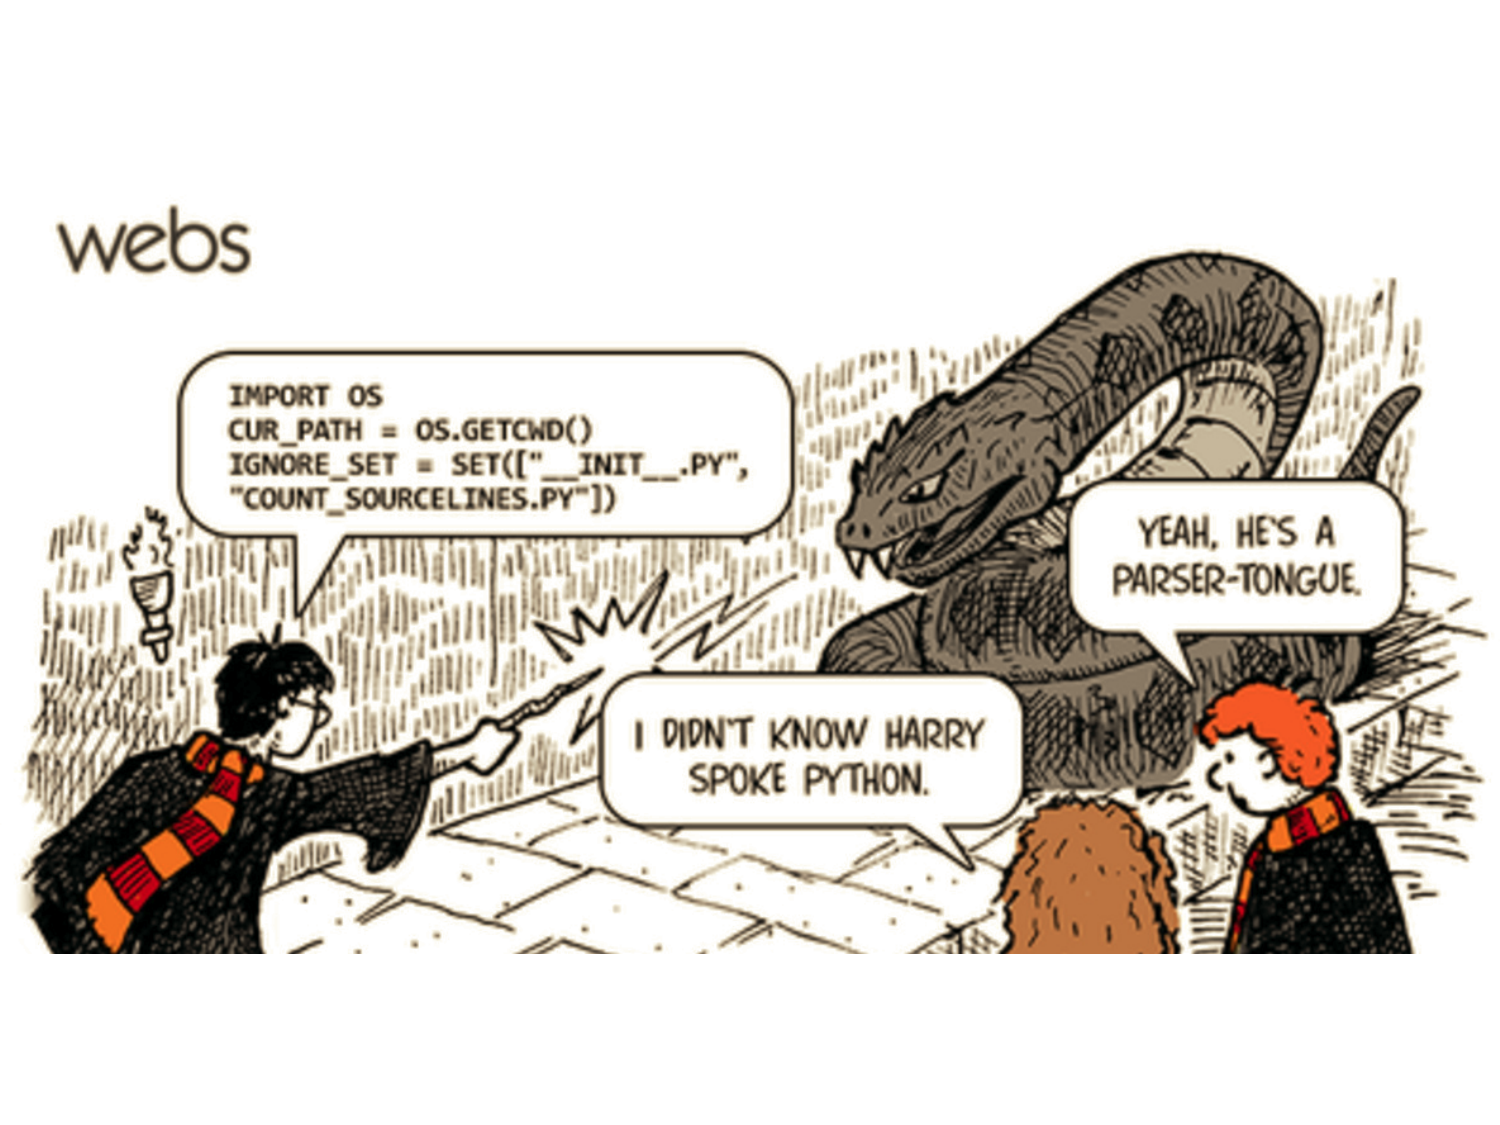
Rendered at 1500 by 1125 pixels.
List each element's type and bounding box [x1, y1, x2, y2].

picture [0, 171, 1500, 954]
